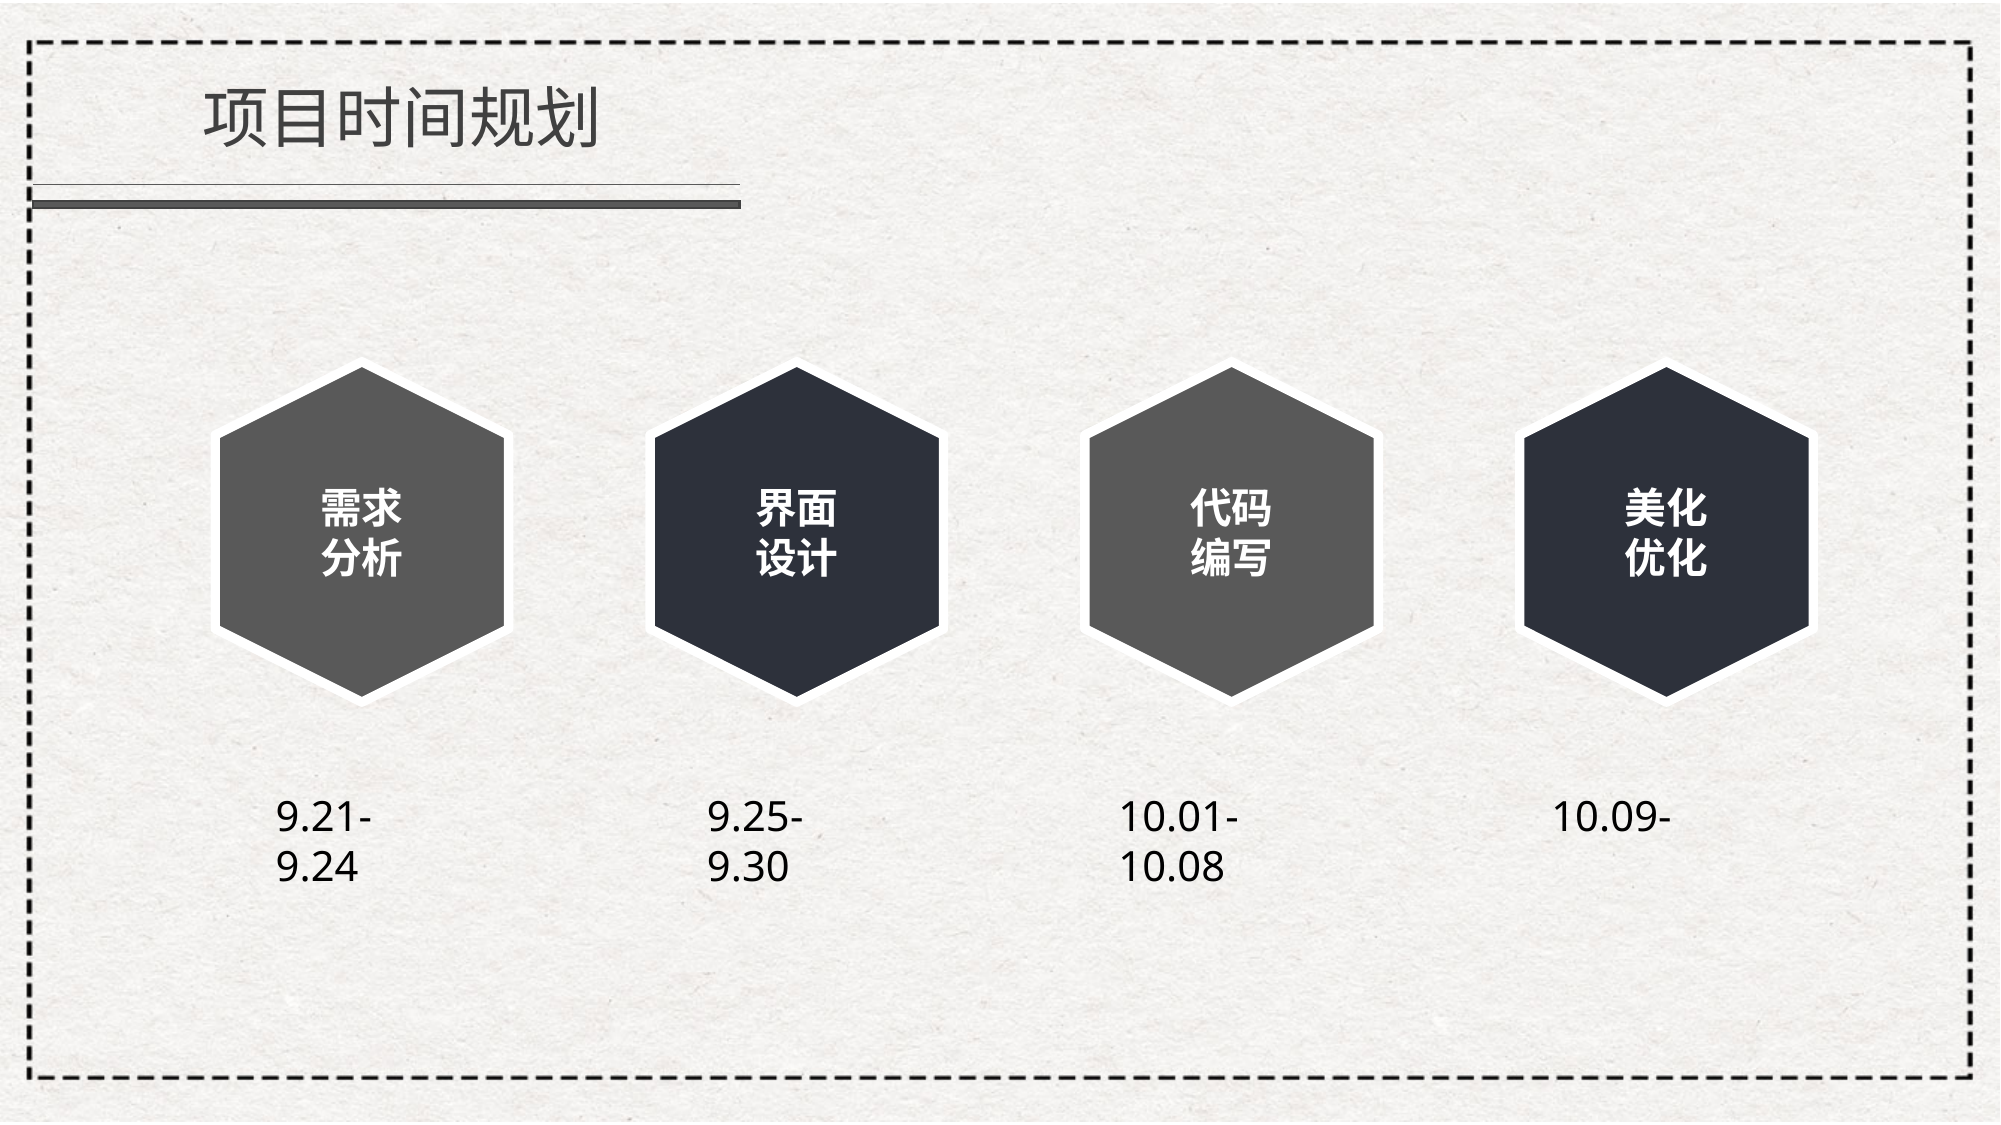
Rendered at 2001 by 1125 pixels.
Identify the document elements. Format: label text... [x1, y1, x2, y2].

text_box 9.25-9.30 [692, 782, 902, 898]
text_box 9.21-9.24 [260, 782, 463, 898]
text_box [32, 200, 741, 209]
text_box 10.09- [1536, 782, 1797, 848]
text_box 界面 设计 [650, 361, 944, 703]
text_box 10.01-10.08 [1103, 782, 1360, 898]
picture [0, 3, 2000, 1122]
text_box 项目时间规划 [95, 75, 710, 156]
text_box 代码 编写 [1084, 361, 1379, 703]
text_box 美化 优化 [1519, 361, 1814, 703]
text_box 需求 分析 [215, 361, 509, 703]
